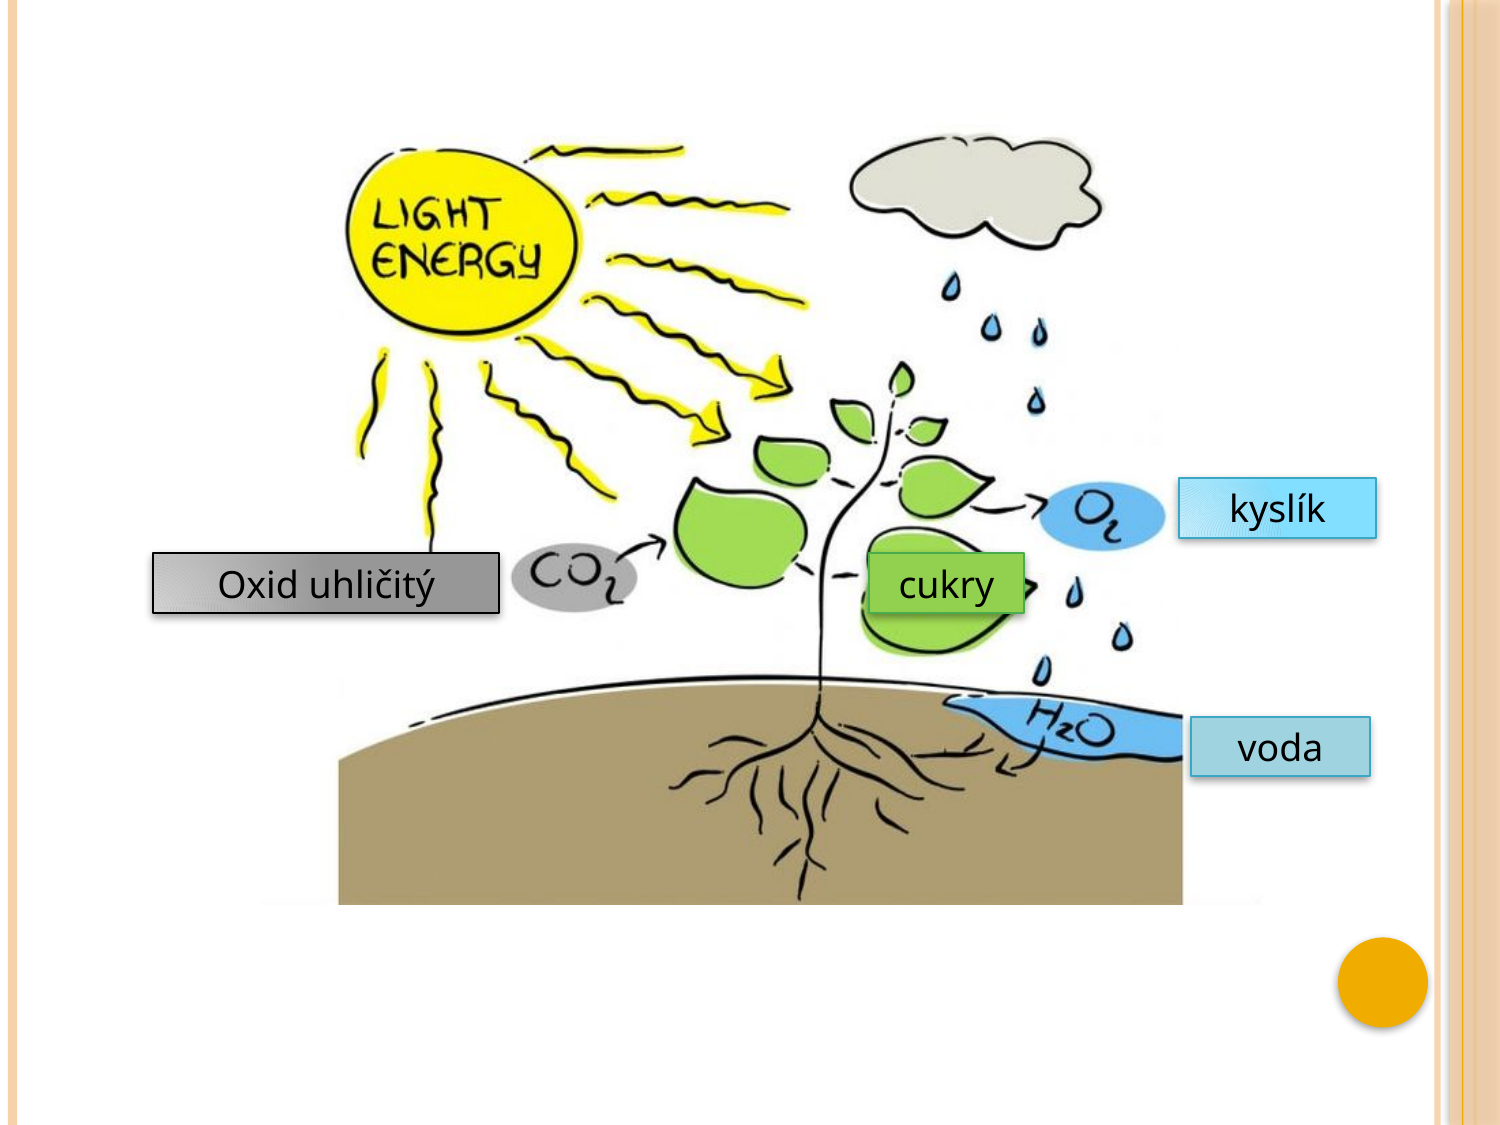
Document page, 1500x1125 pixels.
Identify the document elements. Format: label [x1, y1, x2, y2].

text_box [152, 113, 1377, 906]
